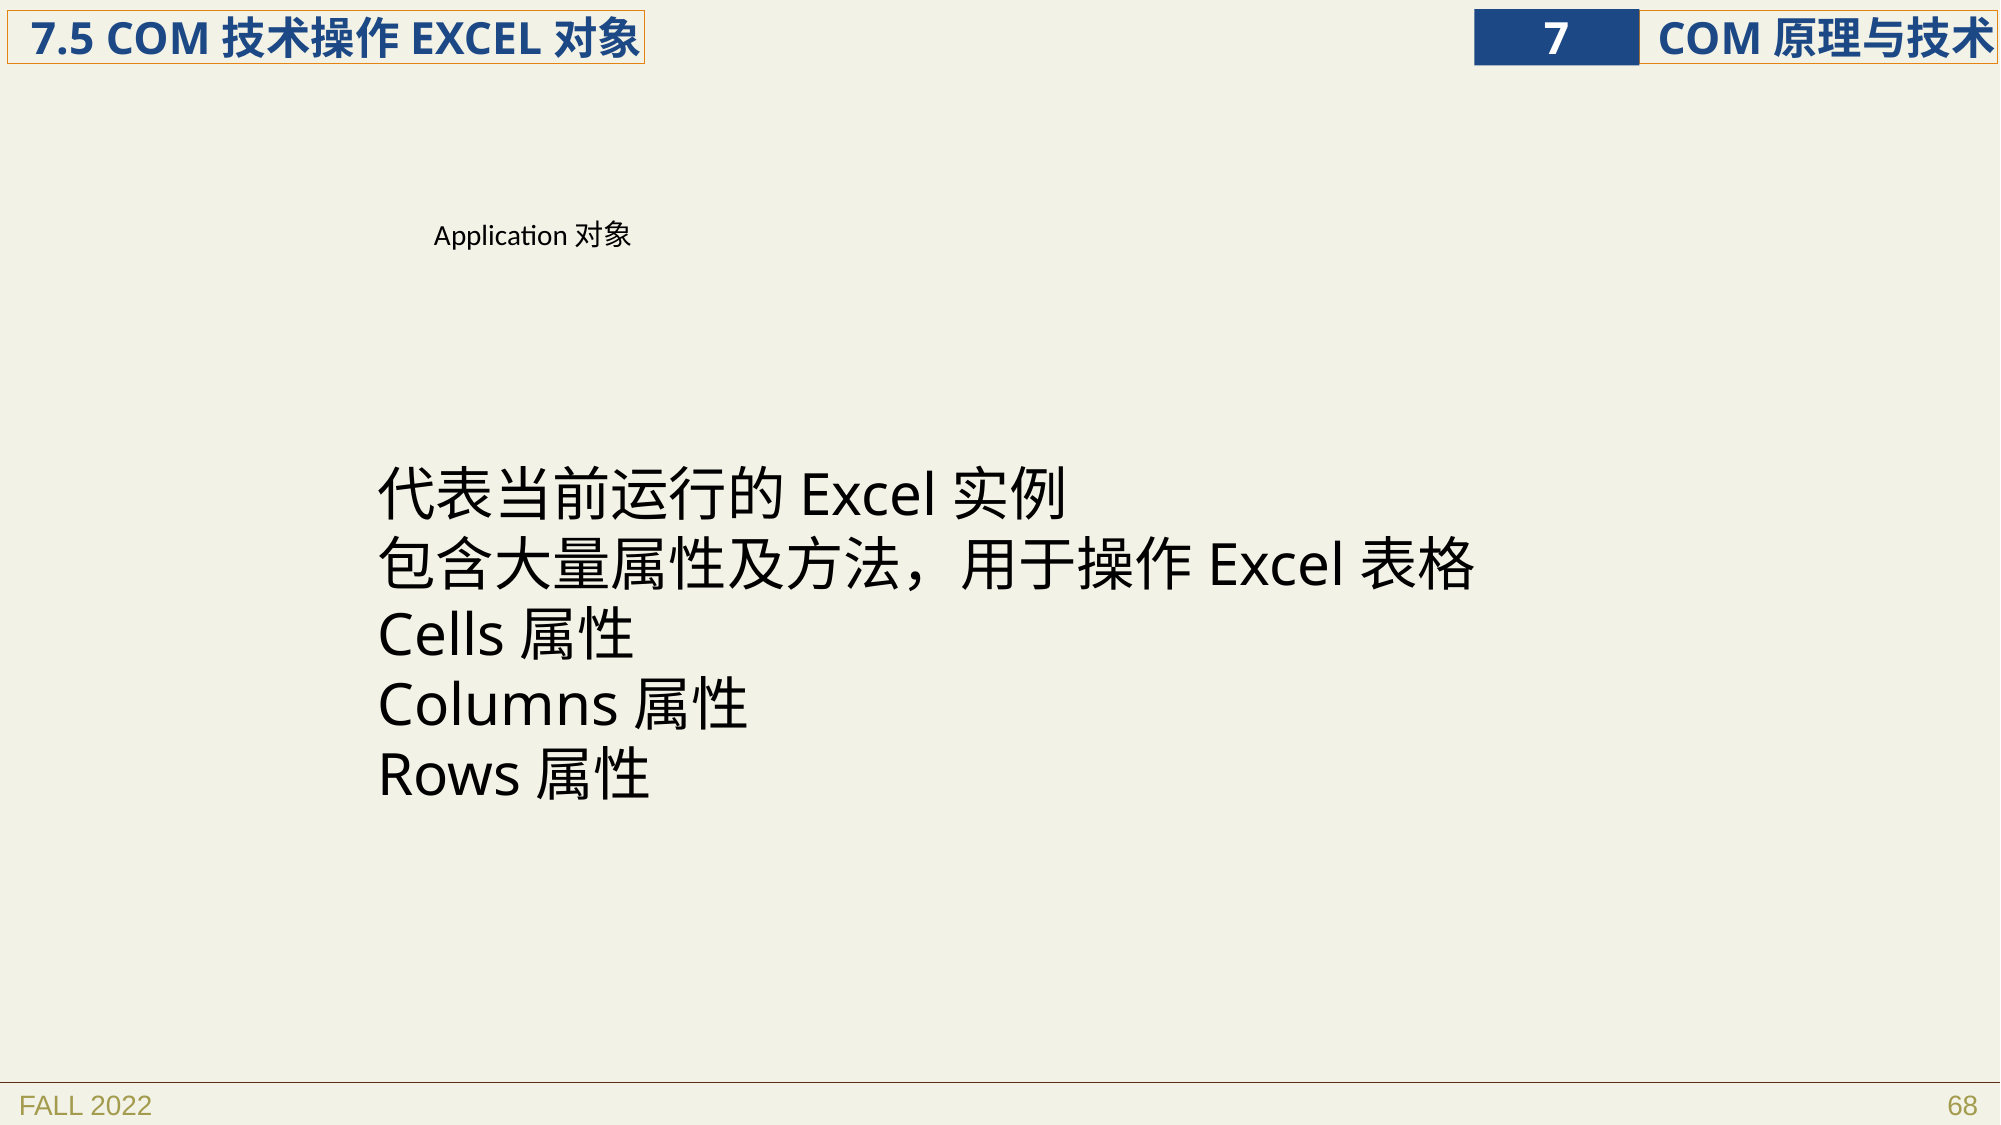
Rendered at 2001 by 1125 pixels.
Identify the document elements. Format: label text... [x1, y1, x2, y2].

list 代表当前运行的Excel实例 包含大量属性及方法，用于操作Excel表格 Cells属性 Columns属性 Rows属性 [366, 451, 1777, 960]
title Application对象 [422, 168, 1307, 298]
